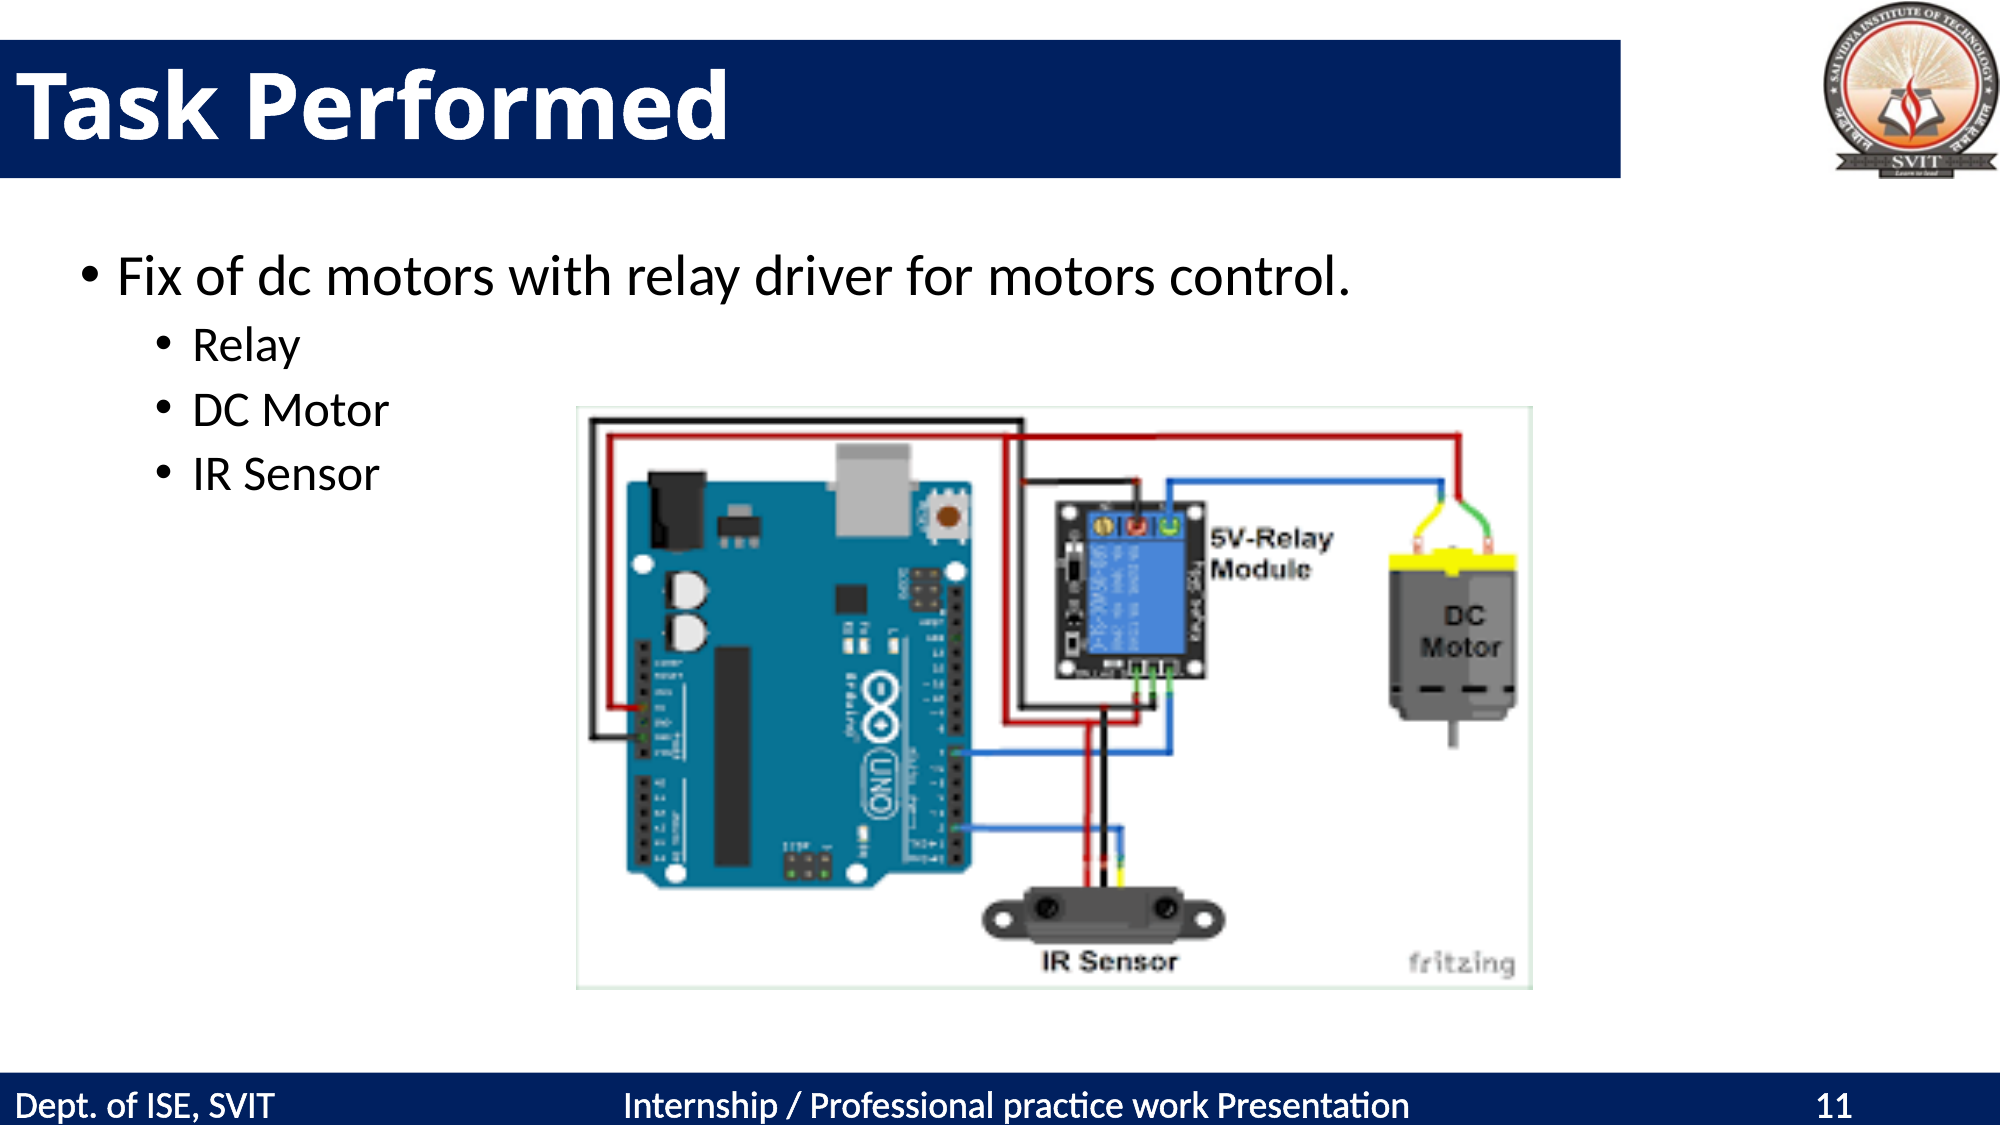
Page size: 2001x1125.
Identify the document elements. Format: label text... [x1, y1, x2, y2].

title Task Performed [0, 39, 1621, 179]
picture [1823, 1, 2000, 179]
picture [576, 406, 1533, 990]
list Fix of dc motors with relay driver for motors control. Relay DC Motor IR Sensor [64, 237, 1913, 1013]
text_box Dept. of ISE, SVIT Internship / Professional practice work Presentation 11 [0, 1072, 2000, 1125]
